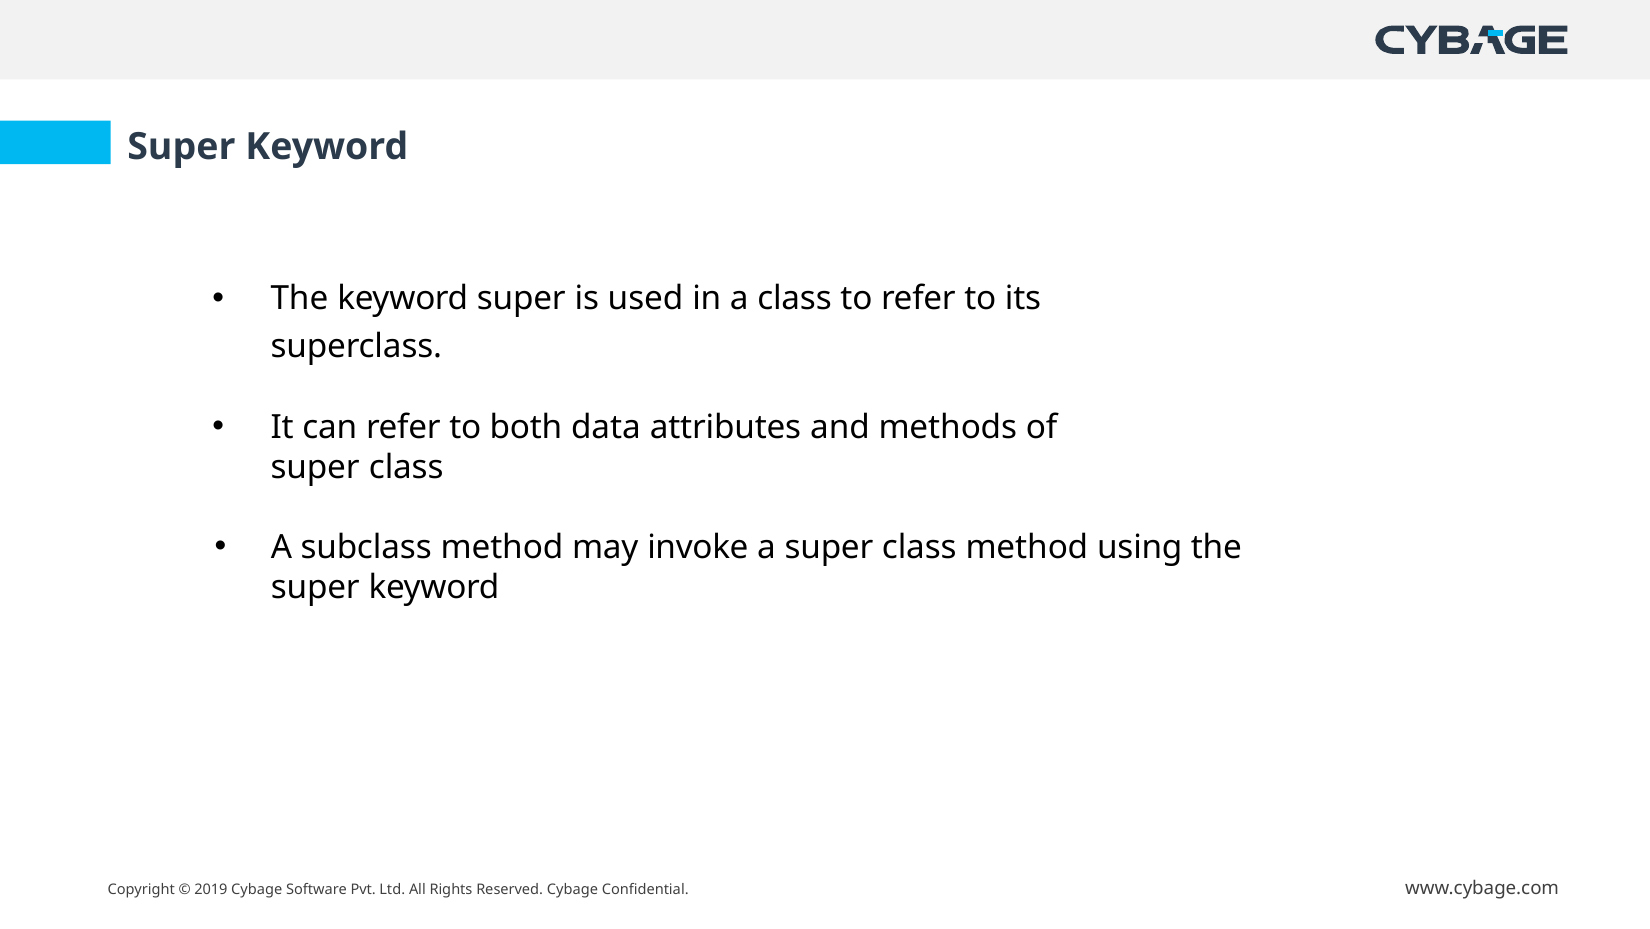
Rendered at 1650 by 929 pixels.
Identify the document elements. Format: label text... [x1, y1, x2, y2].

text_box Super Keyword [110, 114, 775, 190]
text_box The keyword super is used in a class to refer to its superclass. It can refer to both data attributes and methods of super class A subclass method may invoke a super class method using the super keyword [212, 226, 1309, 606]
text_box [114, 214, 1515, 802]
text_box [0, 118, 110, 166]
